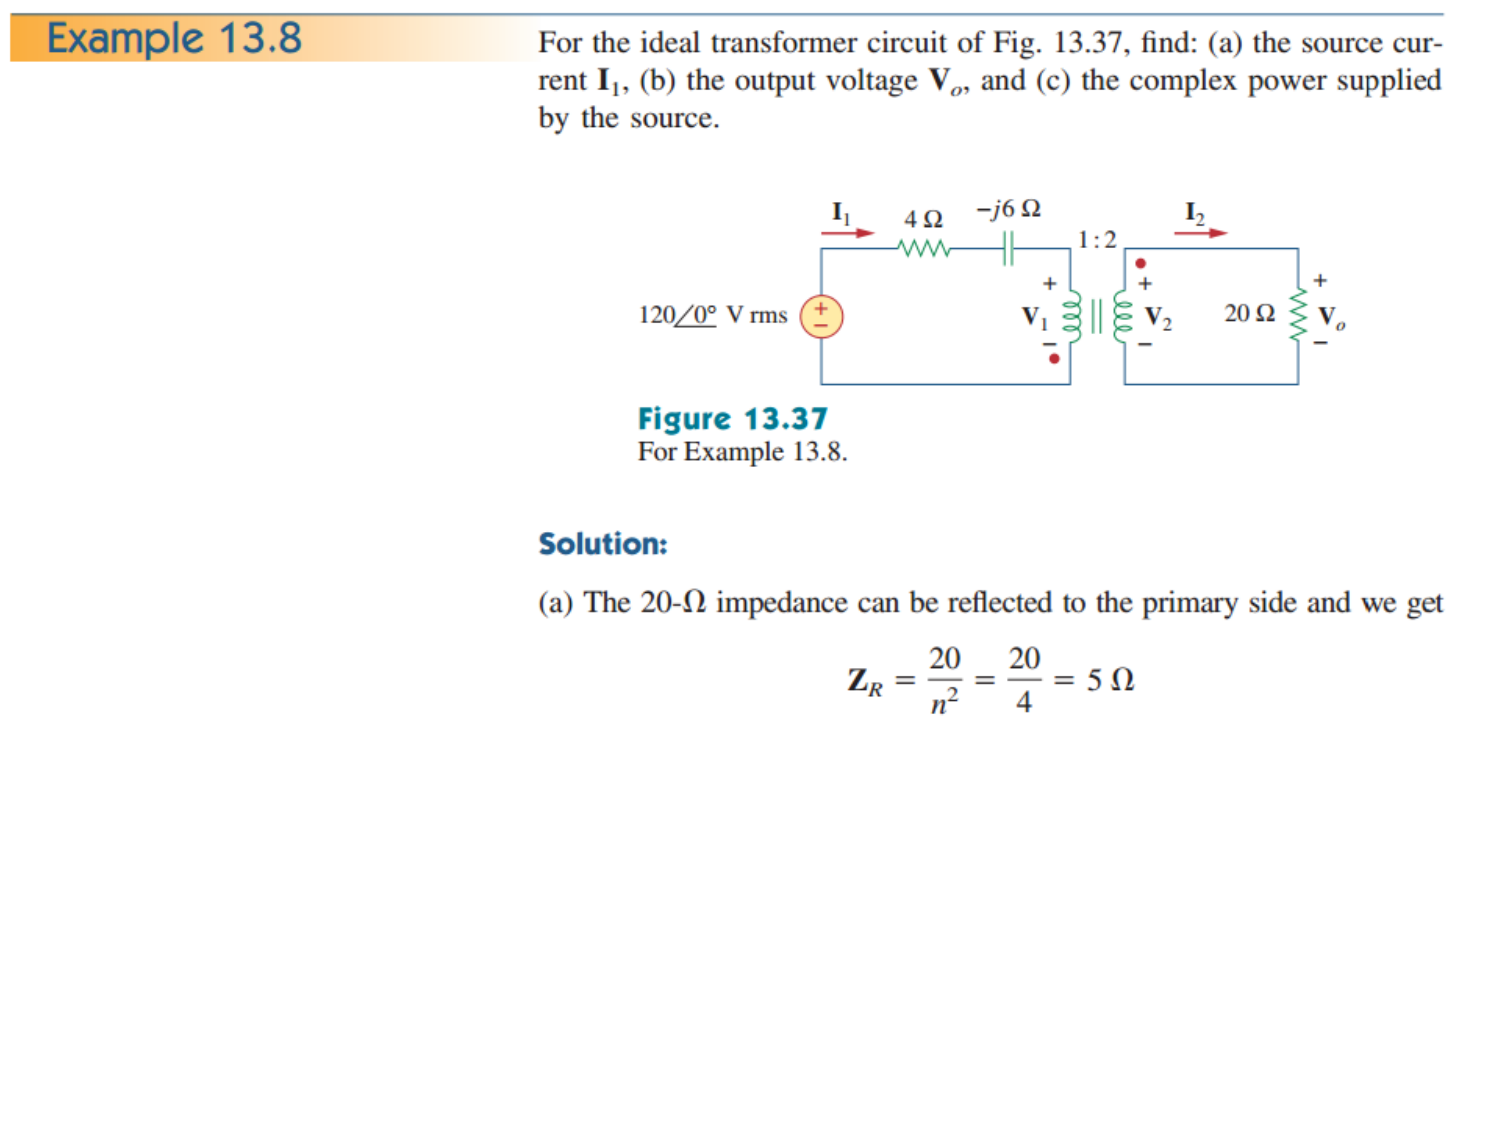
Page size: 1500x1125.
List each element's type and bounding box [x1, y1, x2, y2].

picture [0, 0, 1491, 778]
